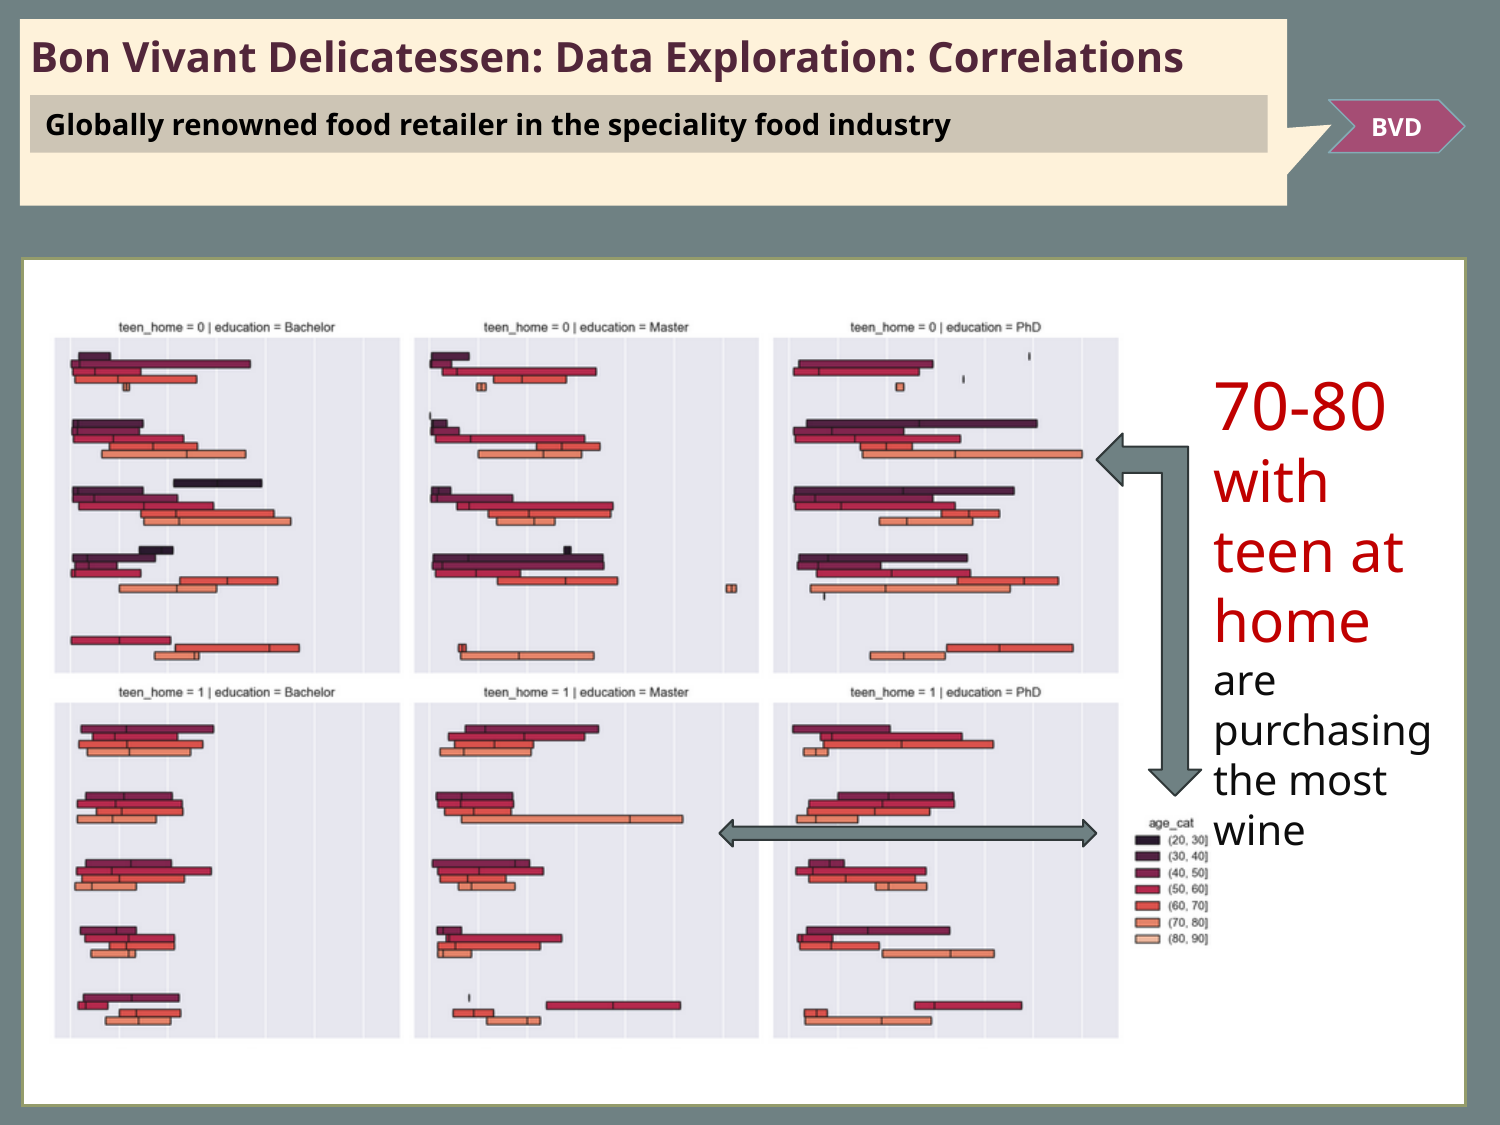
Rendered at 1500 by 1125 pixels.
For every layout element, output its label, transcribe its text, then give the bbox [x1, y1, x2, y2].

text_box [19, 19, 1332, 206]
picture [44, 315, 1224, 1049]
text_box BVD [1328, 99, 1466, 153]
text_box Globally renowned food retailer in the speciality food industry [30, 95, 1268, 153]
text_box [22, 258, 1466, 1106]
text_box 70-80 with teen at home are purchasing the most wine [1224, 356, 1478, 862]
title Bon Vivant Delicatessen: Data Exploration: Correlations [30, 31, 1473, 82]
